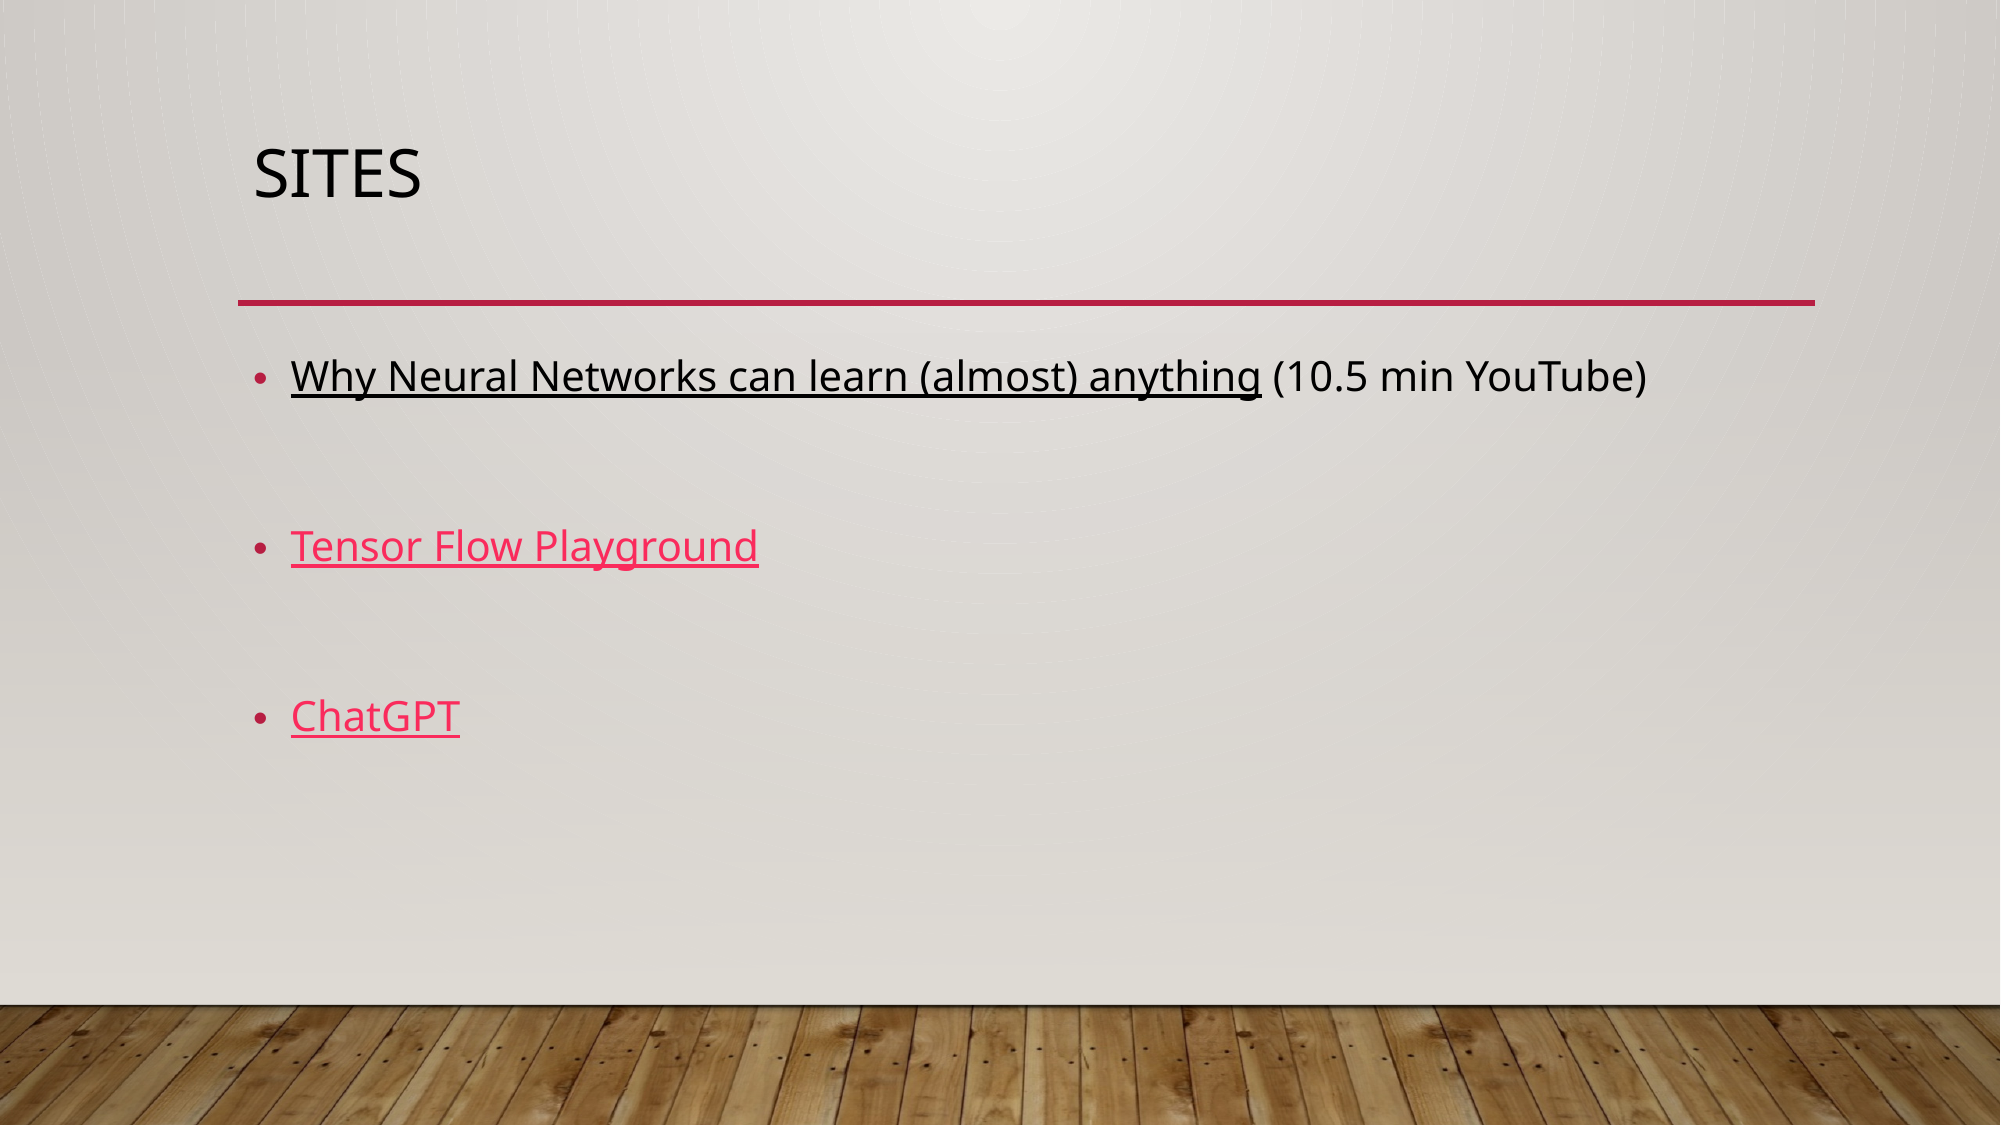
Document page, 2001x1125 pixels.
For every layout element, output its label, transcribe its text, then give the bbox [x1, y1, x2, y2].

list Why Neural Networks can learn (almost) anything (10.5 min YouTube) Tensor Flow Playground ChatGPT [238, 330, 1814, 897]
title Sites [238, 131, 1814, 305]
picture [0, 1005, 2000, 1125]
